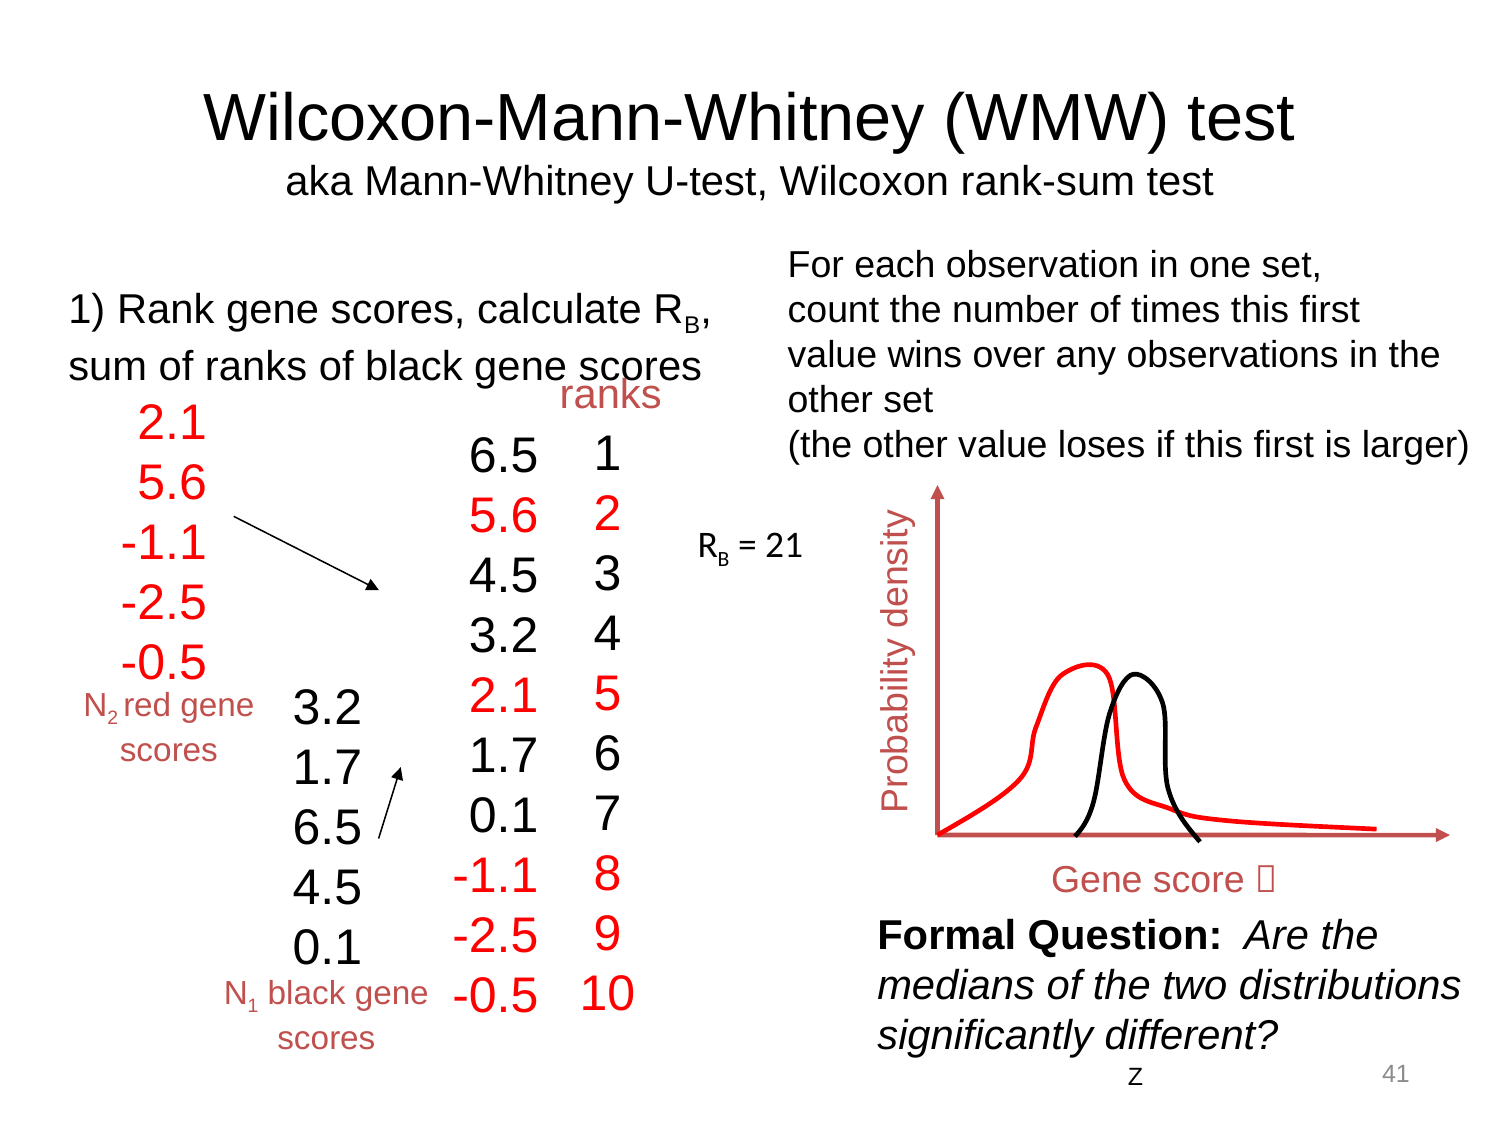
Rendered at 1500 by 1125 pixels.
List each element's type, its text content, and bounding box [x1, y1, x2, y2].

text_box 1 2 3 4 5 6 7 8 9 10 [564, 413, 651, 1028]
text_box [1195, 828, 1450, 842]
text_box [66, 381, 446, 1060]
text_box [937, 664, 1114, 836]
text_box ranks [544, 359, 677, 425]
text_box 6.5 5.6 4.5 3.2 2.1 1.7 0.1 -1.1 -2.5 -0.5 [451, 415, 554, 1031]
text_box [1074, 674, 1201, 842]
text_box [931, 485, 944, 834]
title Wilcoxon-Mann-Whitney (WMW) test aka Mann-Whitney U-test, Wilcoxon rank-sum test [75, 45, 1425, 233]
text_box [1178, 811, 1377, 832]
text_box RB = 21 [682, 512, 819, 579]
slide_number 41 [1074, 1065, 1425, 1103]
text_box For each observation in one set, count the number of times this first value wins over any observations in the other set (the other value loses if this first is larger) [772, 232, 1486, 473]
text_box Z [1113, 1065, 1159, 1098]
text_box 1) Rank gene scores, calculate RB, sum of ranks of black gene scores [53, 274, 762, 397]
text_box Formal Question: Are the medians of the two distributions significantly different? [862, 900, 1500, 1065]
text_box Probability density [862, 494, 923, 828]
text_box Gene score  [1036, 847, 1293, 900]
